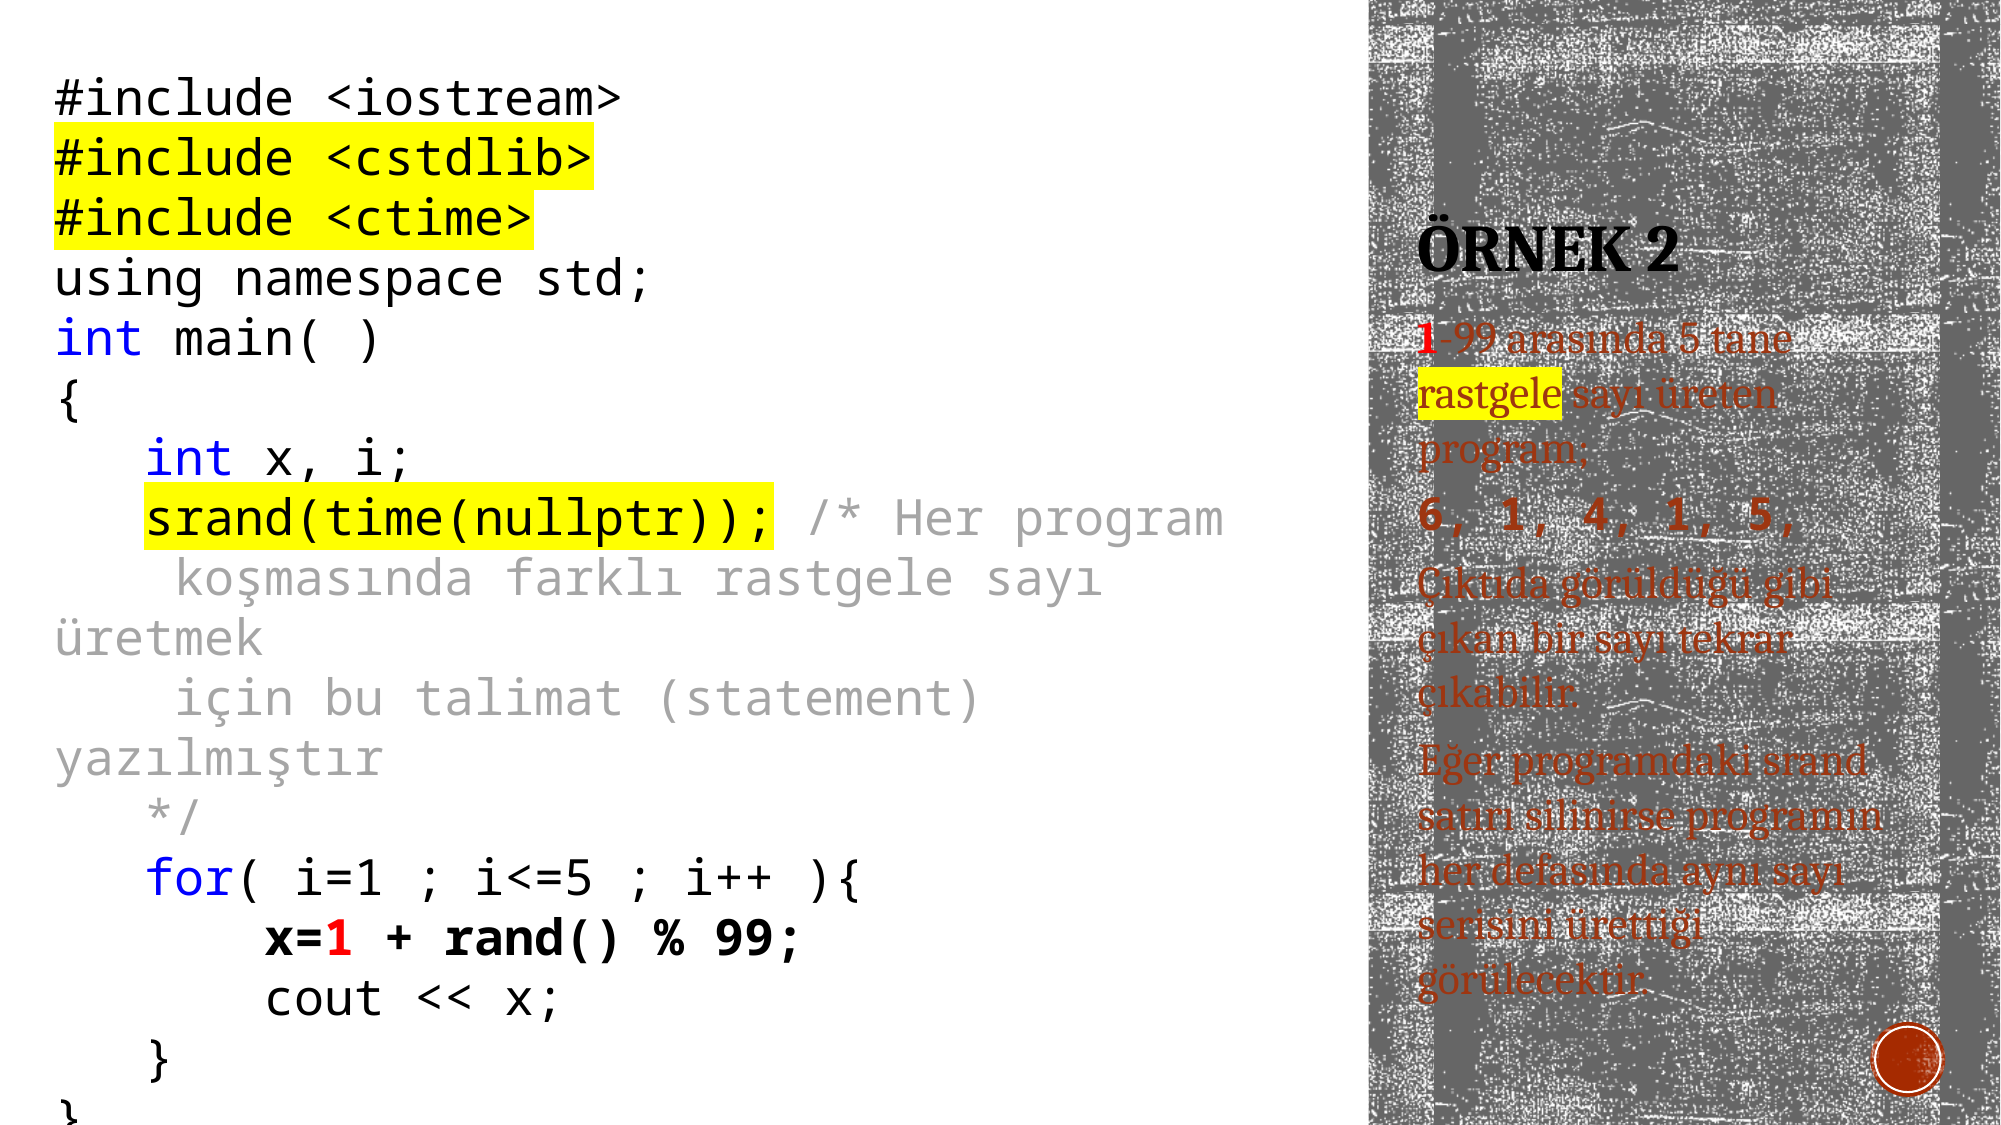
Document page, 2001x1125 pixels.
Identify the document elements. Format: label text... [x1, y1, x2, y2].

list #include <iostream> #include <cstdlib> #include <ctime> using namespace std; int main( ) { int x, i; srand(time(nullptr)); /* Her program koşmasında farklı rastgele sayı üretmek için bu talimat (statement) yazılmıştır */ for( i=1 ; i<=5 ; i++ ){ x=1 + rand() % 99; cout << x; } } [39, 57, 1324, 1014]
title Örnek 2 [1402, 57, 1928, 294]
list 1-99 arasında 5 tane rastgele sayı üreten program; 6, 1, 4, 1, 5, Çıktıda görüldüğü gibi çıkan bir sayı tekrar çıkabilir. Eğer programdaki srand satırı silinirse programın her defasında aynı sayı serisini ürettiği görülecektir. [1402, 300, 1928, 1014]
